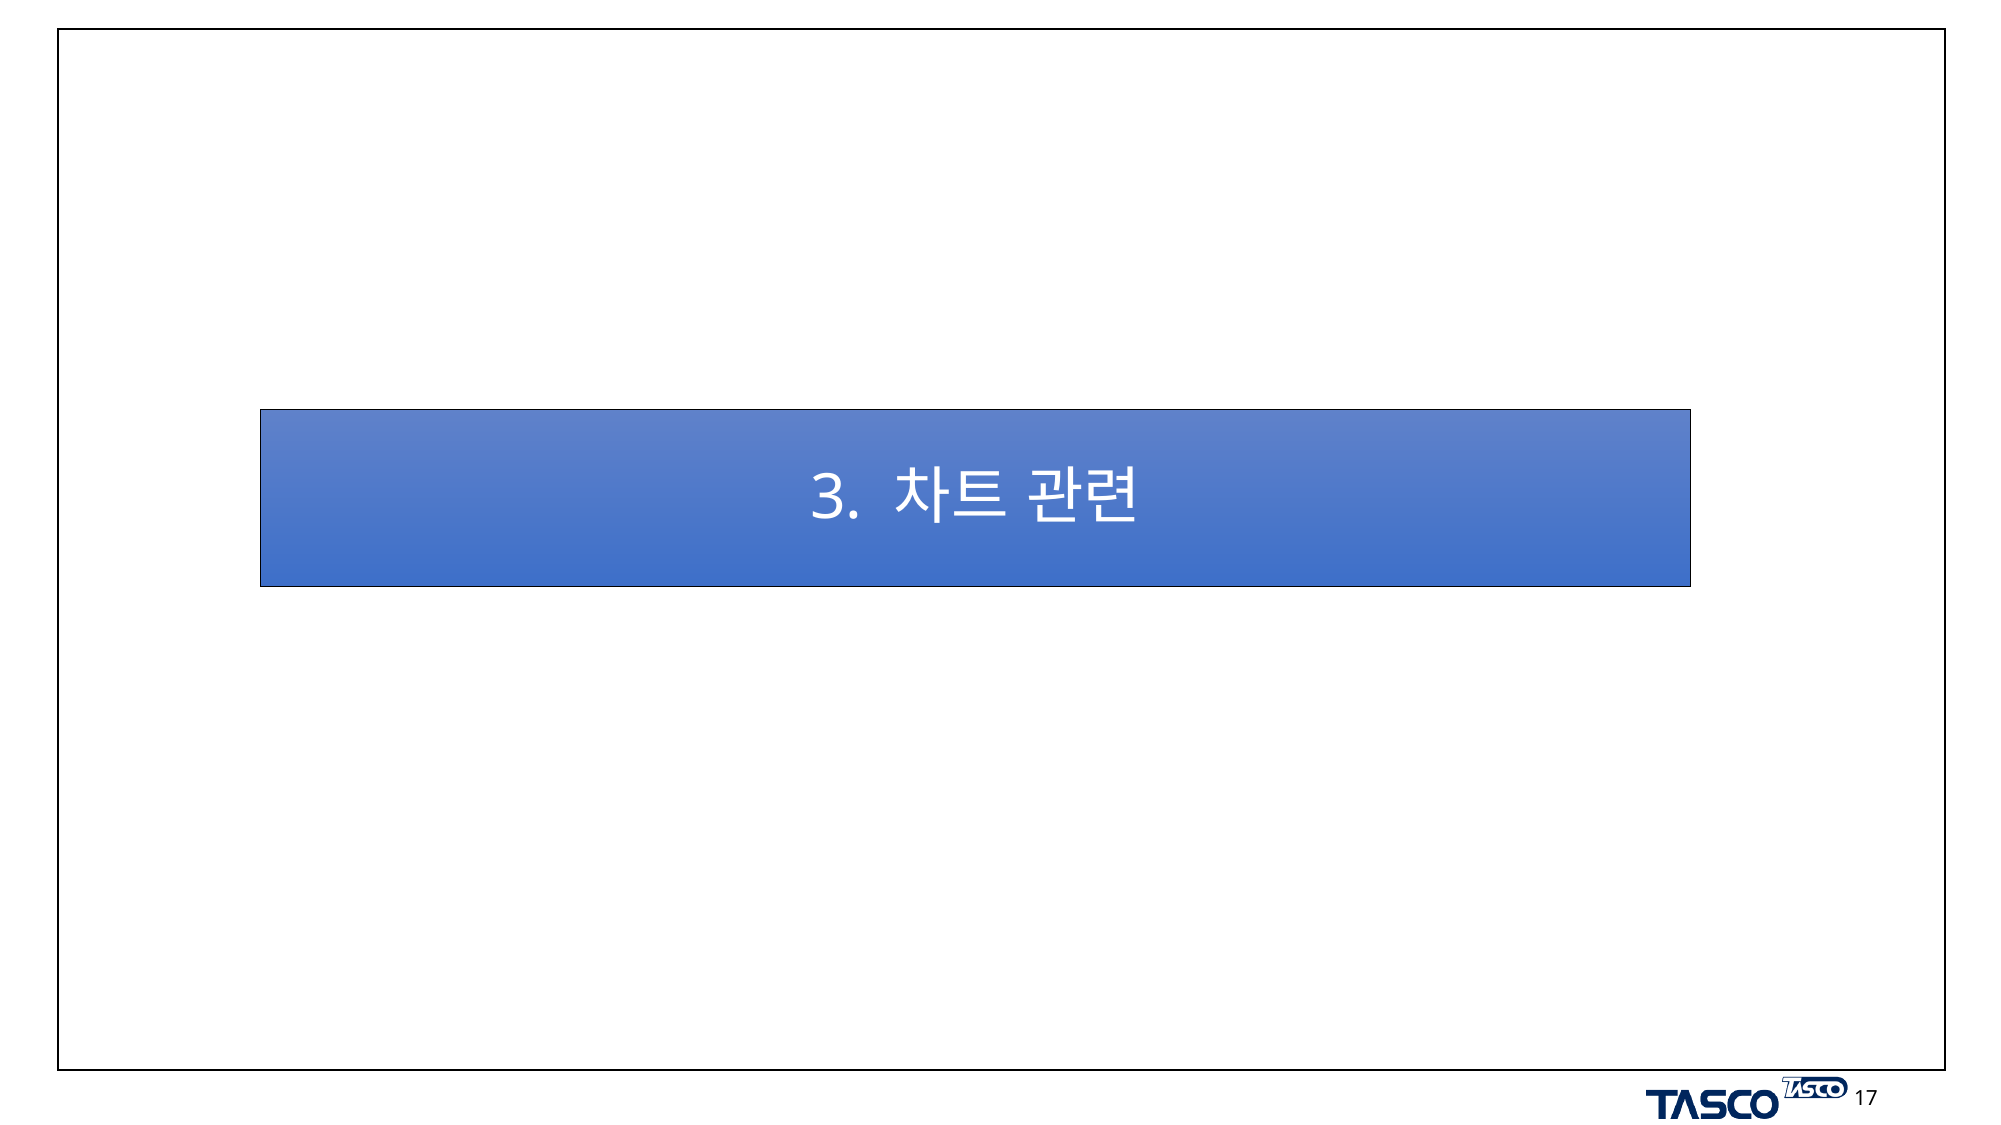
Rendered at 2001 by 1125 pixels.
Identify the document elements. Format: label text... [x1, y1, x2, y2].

list 3. 차트 관련 [260, 409, 1691, 587]
picture [1646, 1076, 1848, 1119]
